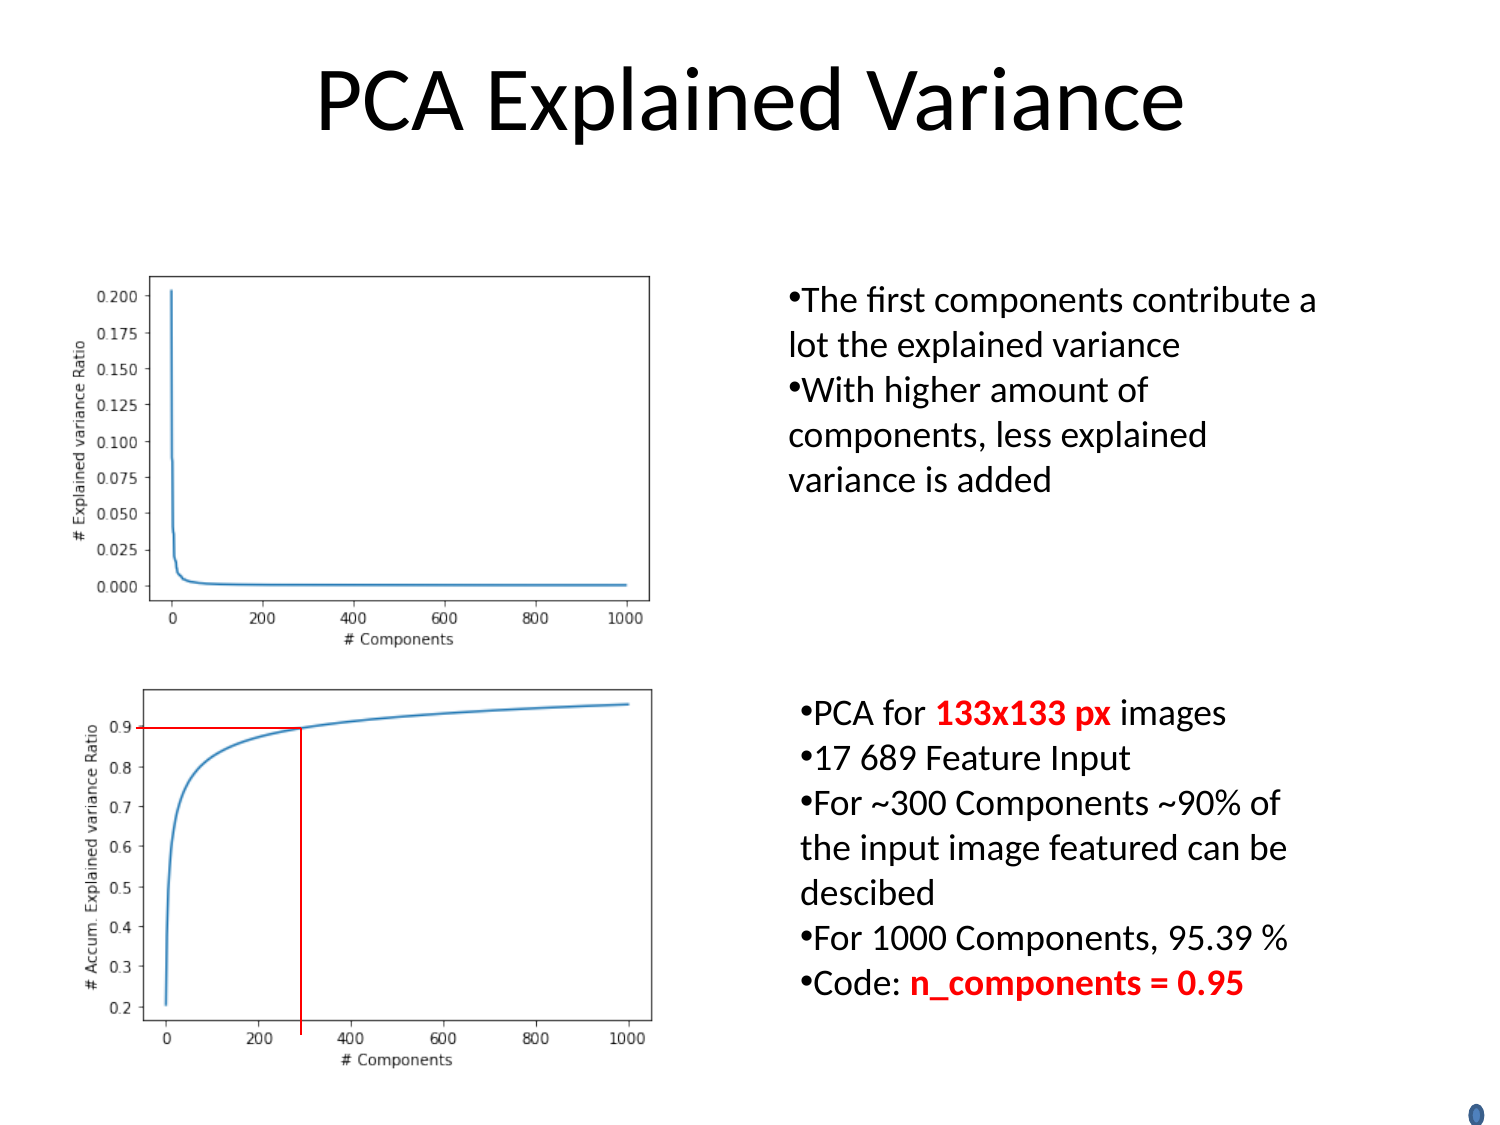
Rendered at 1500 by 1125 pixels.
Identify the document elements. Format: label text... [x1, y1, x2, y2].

text_box [1468, 1103, 1485, 1125]
picture [76, 680, 663, 1078]
text_box PCA for 133x133 px images 17 689 Feature Input For ~300 Components ~90% of the input image featured can be descibed For 1000 Components, 95.39 % Code: n_components = 0.95 [785, 680, 1353, 1056]
title PCA Explained Variance [76, 0, 1427, 188]
picture [64, 266, 658, 658]
text_box The first components contribute a lot the explained variance With higher amount of components, less explained variance is added [773, 267, 1353, 507]
